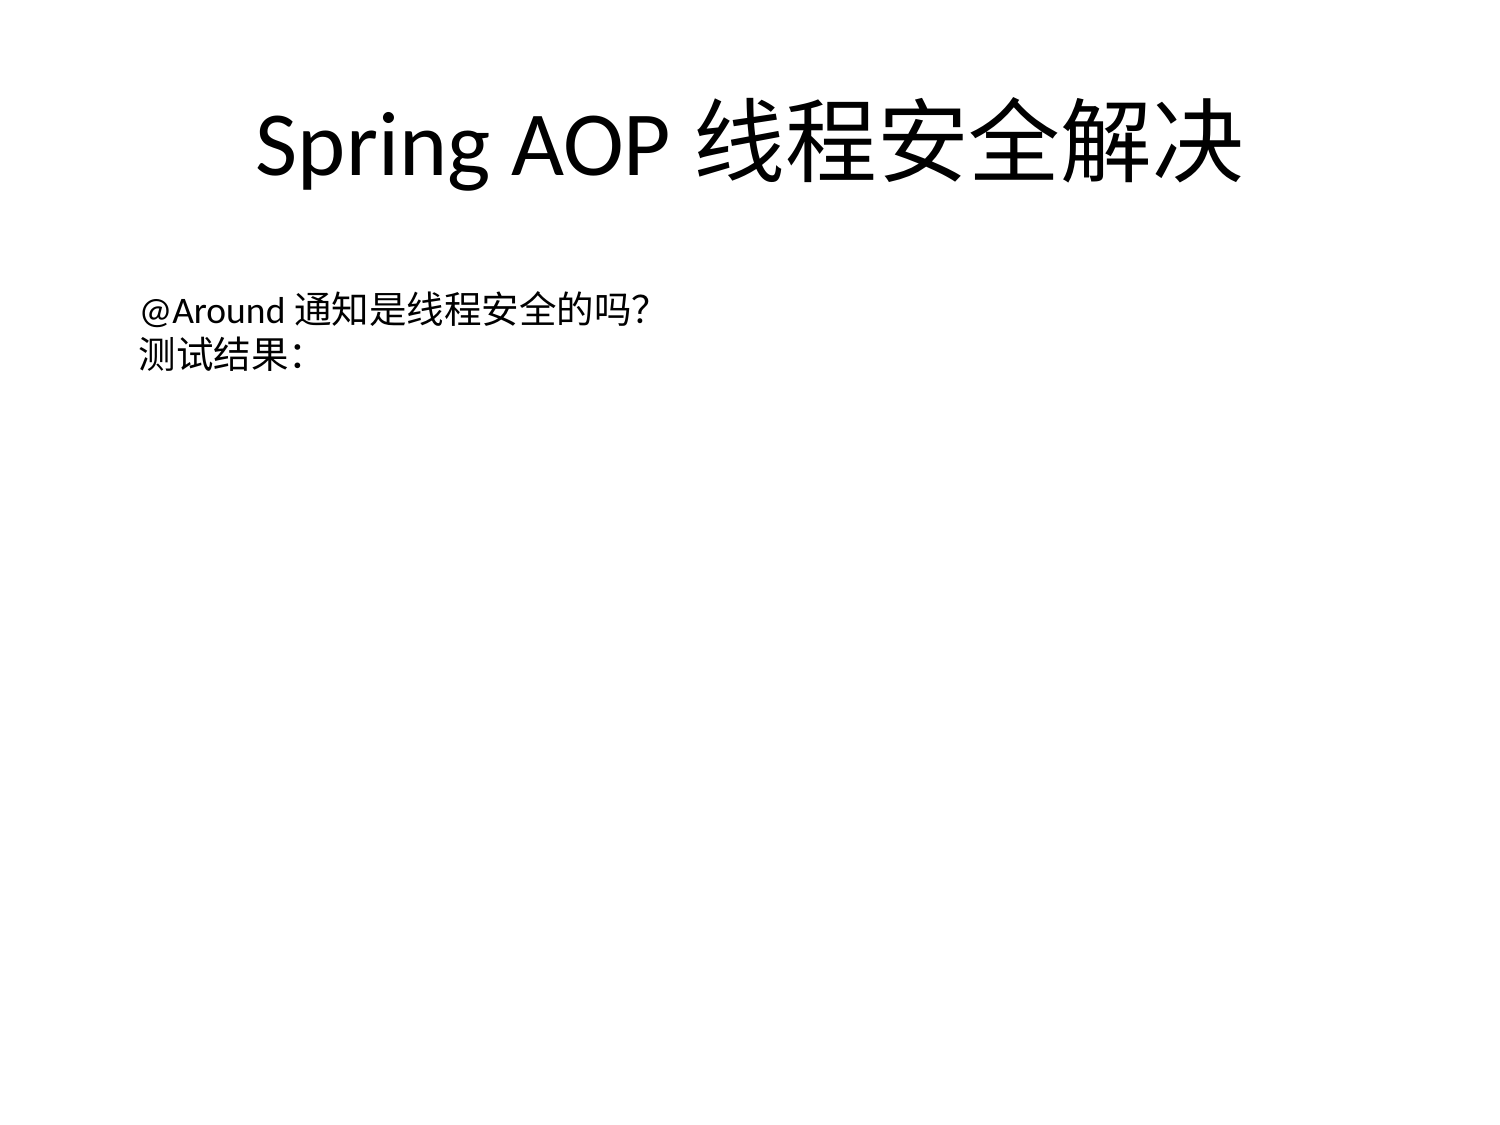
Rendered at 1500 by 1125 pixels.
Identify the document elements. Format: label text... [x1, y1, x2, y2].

text_box @Around通知是线程安全的吗？ 测试结果： [123, 278, 1424, 384]
title Spring AOP线程安全解决 [75, 45, 1425, 233]
